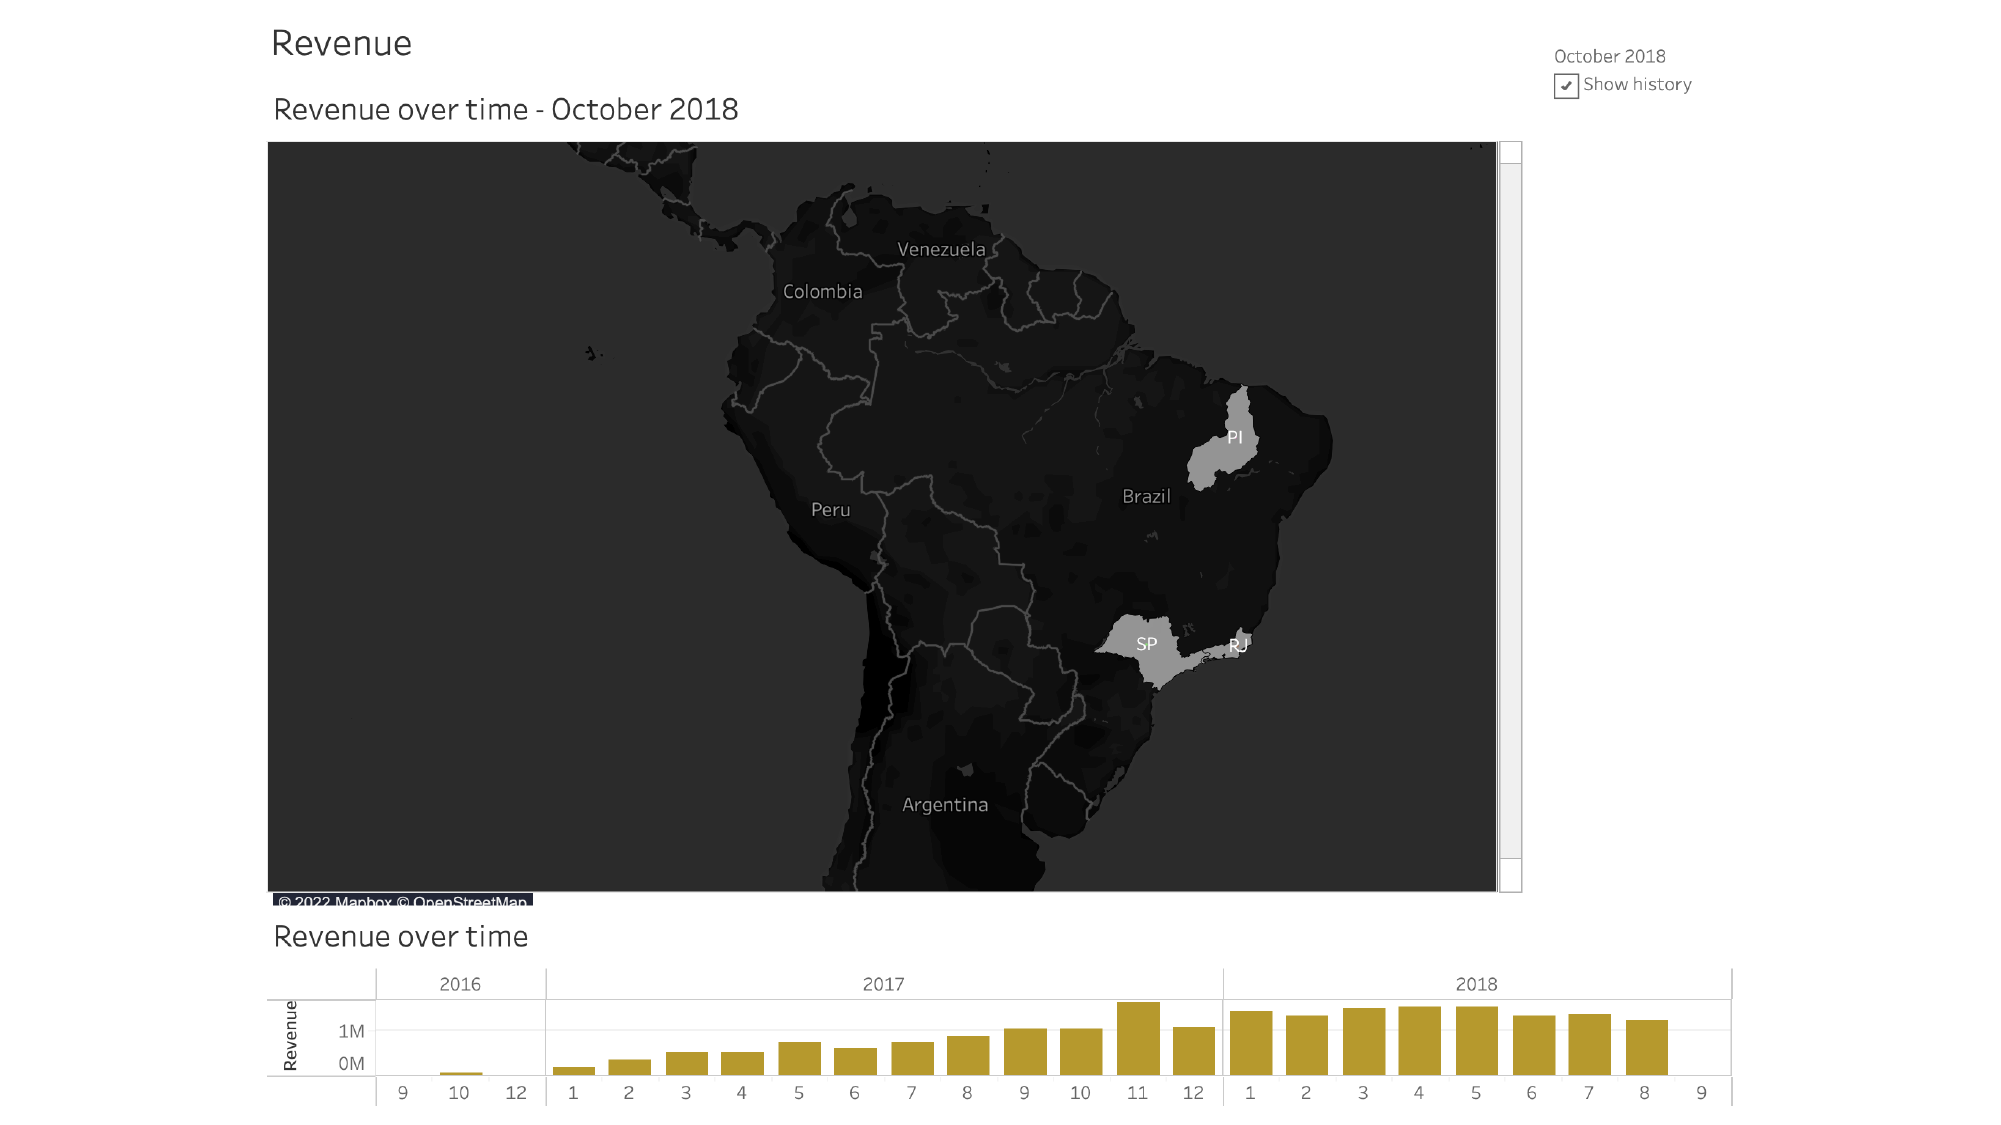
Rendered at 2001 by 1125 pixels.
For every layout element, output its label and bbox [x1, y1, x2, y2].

picture [249, 0, 1750, 1125]
